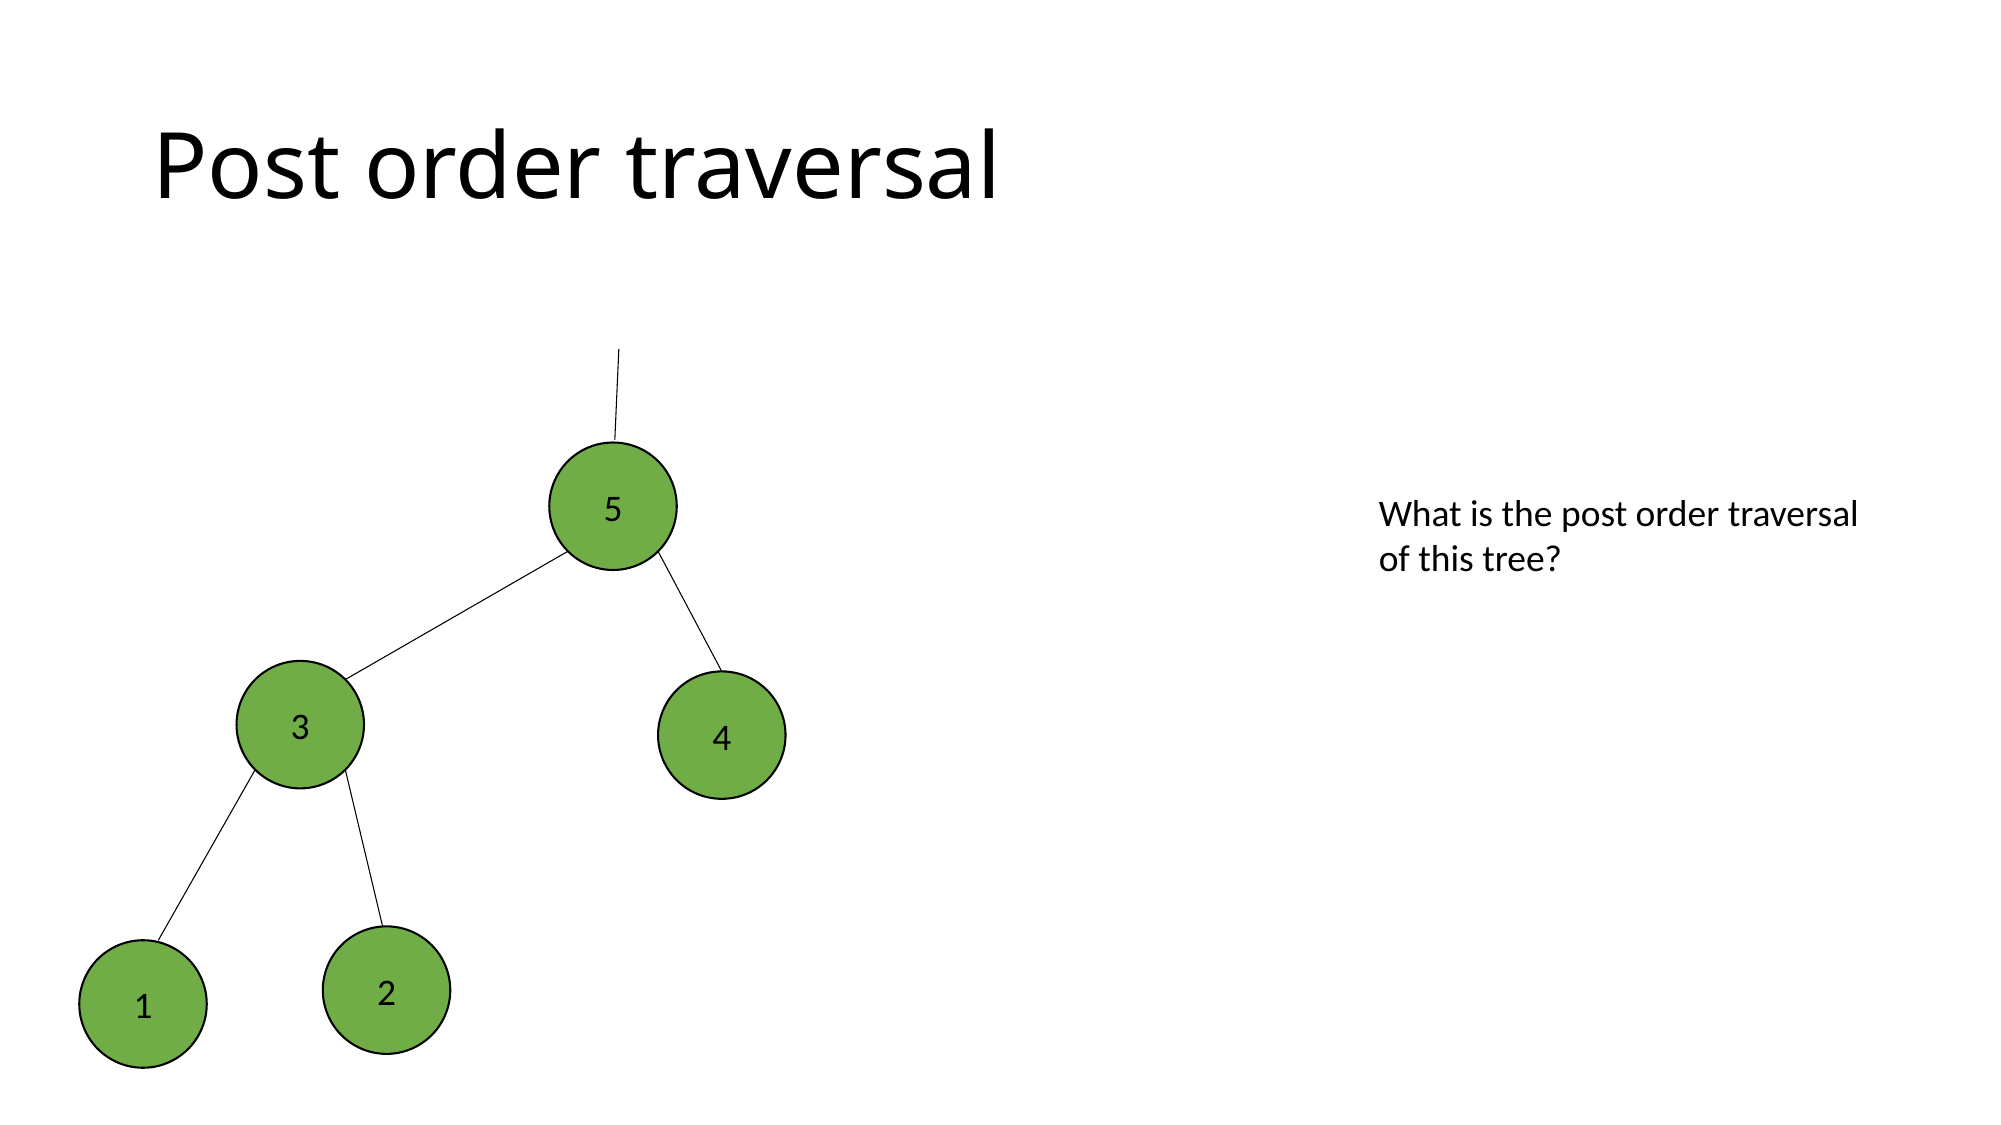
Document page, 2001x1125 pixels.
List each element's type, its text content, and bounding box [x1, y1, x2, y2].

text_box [345, 769, 383, 927]
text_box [158, 769, 256, 941]
text_box What is the post order traversal of this tree? [1364, 481, 1875, 587]
text_box 1 [78, 939, 208, 1069]
text_box 2 [321, 925, 452, 1055]
text_box 5 [548, 441, 678, 572]
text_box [614, 348, 619, 440]
title Post order traversal [137, 59, 1863, 278]
text_box 4 [657, 670, 787, 800]
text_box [345, 551, 568, 680]
text_box 3 [235, 659, 366, 790]
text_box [657, 551, 722, 672]
